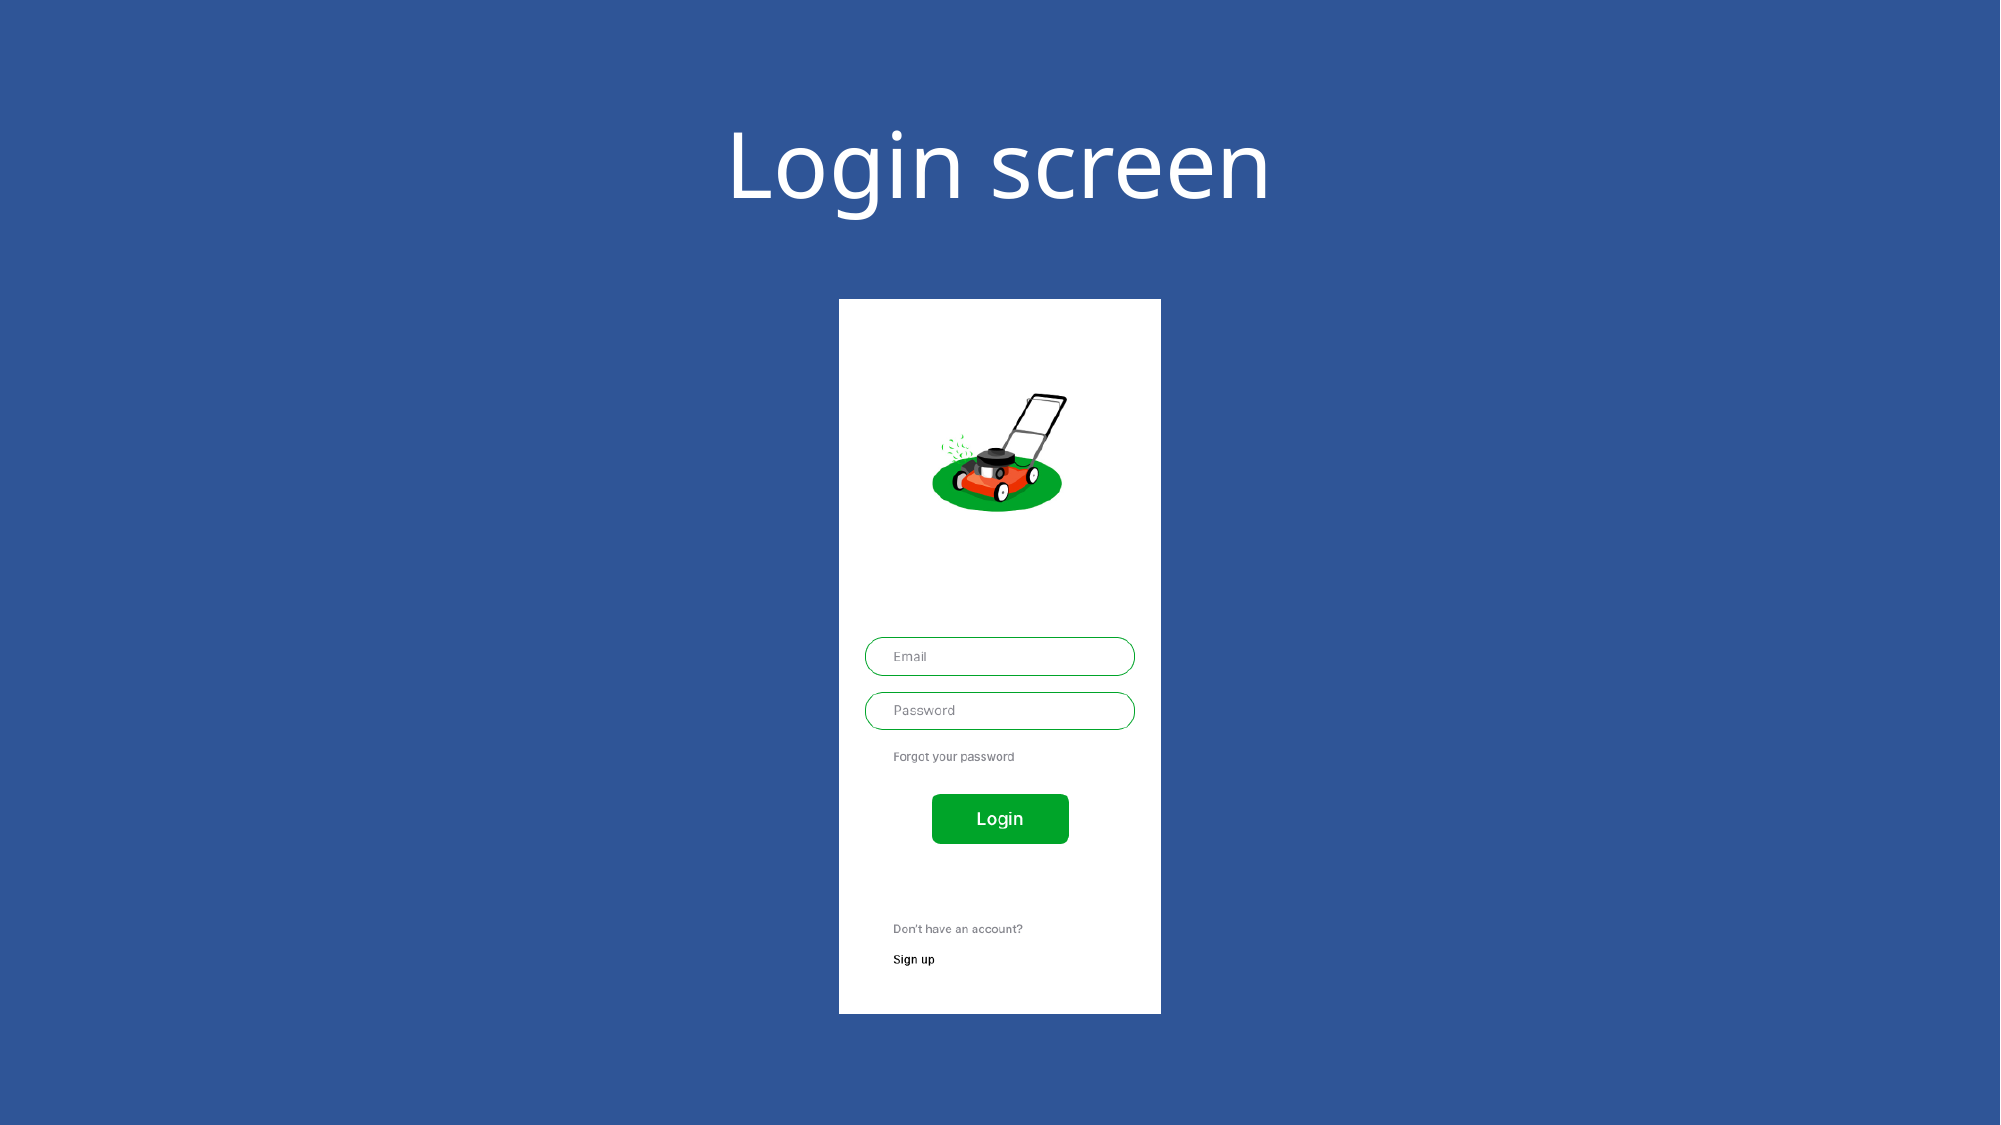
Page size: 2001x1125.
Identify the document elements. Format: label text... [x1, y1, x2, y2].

title Login screen [137, 59, 1863, 278]
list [839, 299, 1161, 1014]
